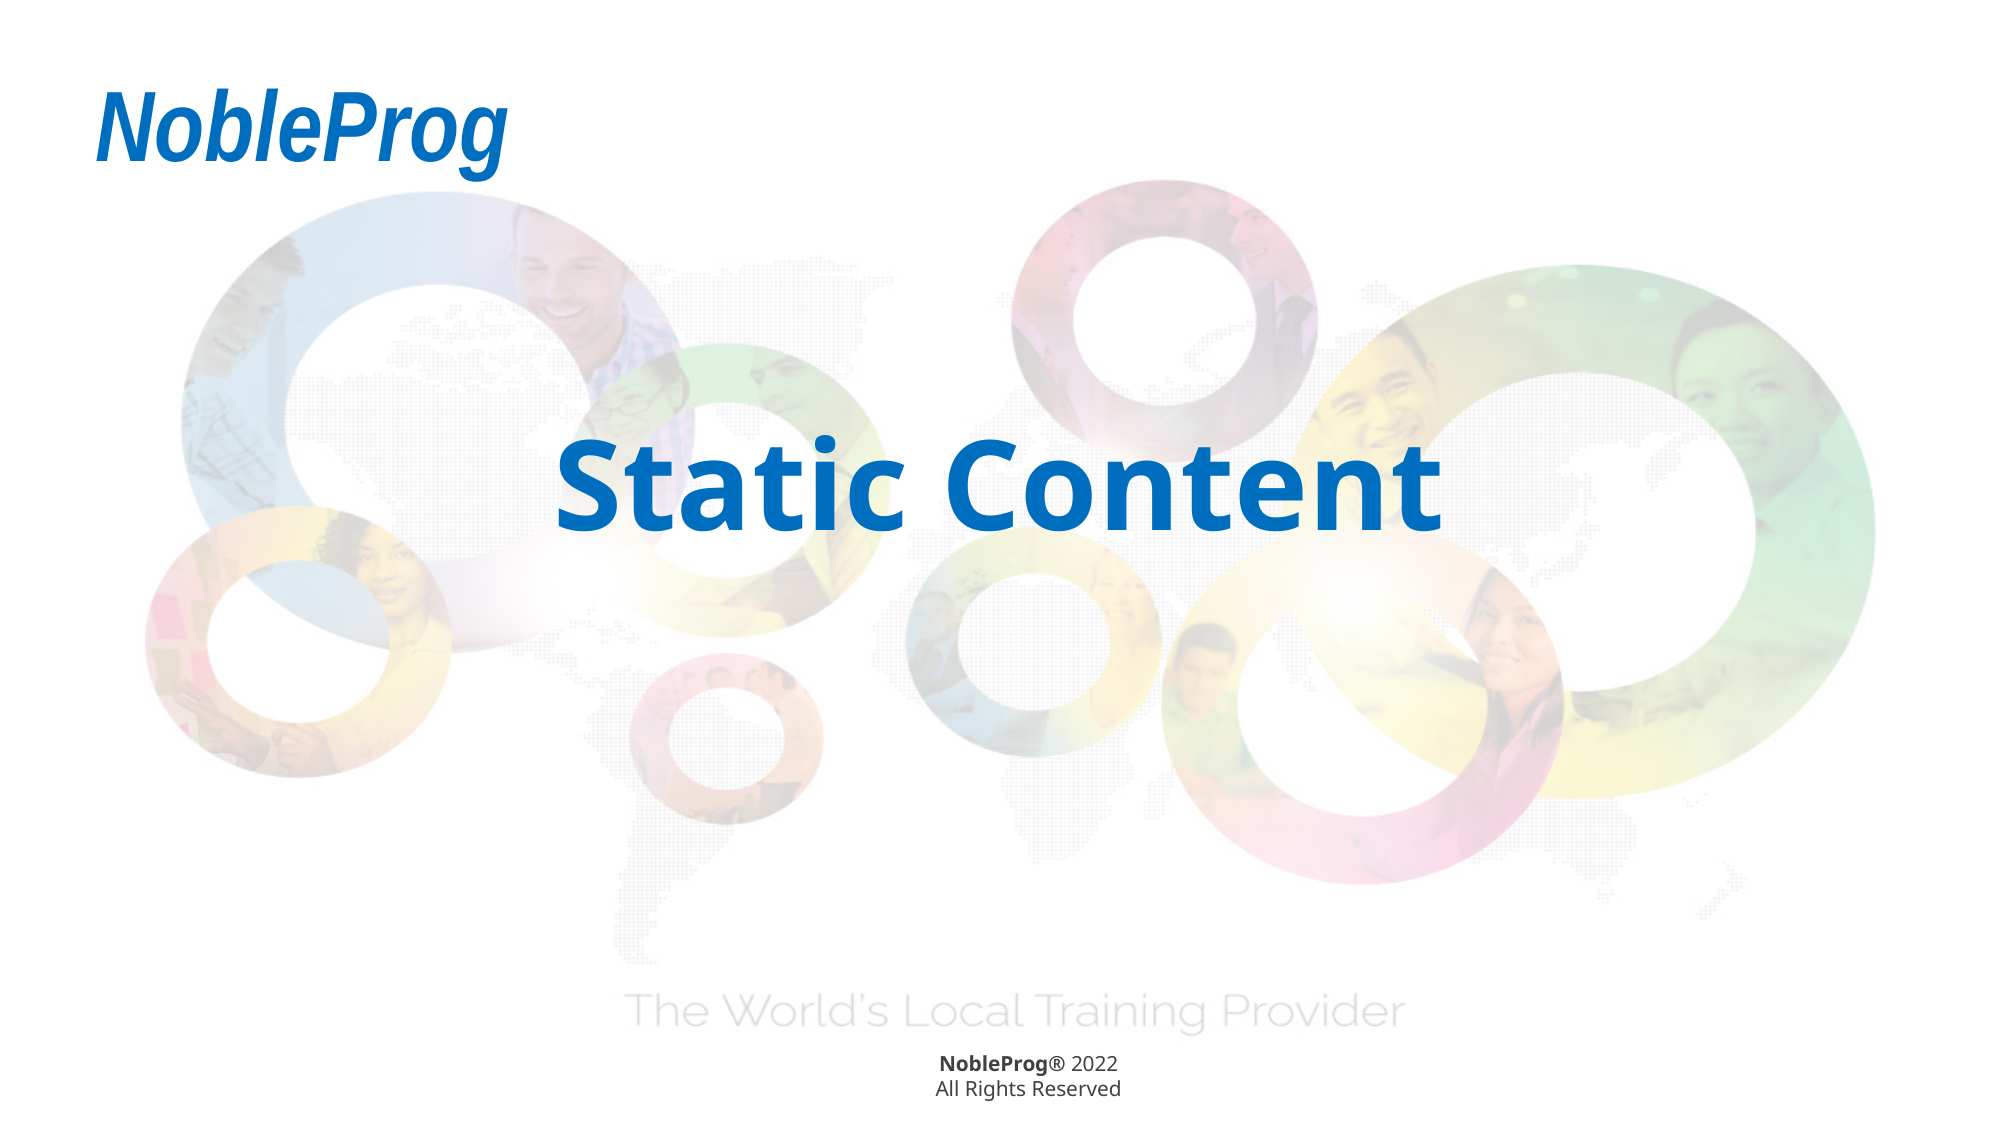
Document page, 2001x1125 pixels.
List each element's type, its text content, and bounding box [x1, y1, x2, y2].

title Static Content [249, 170, 1750, 563]
